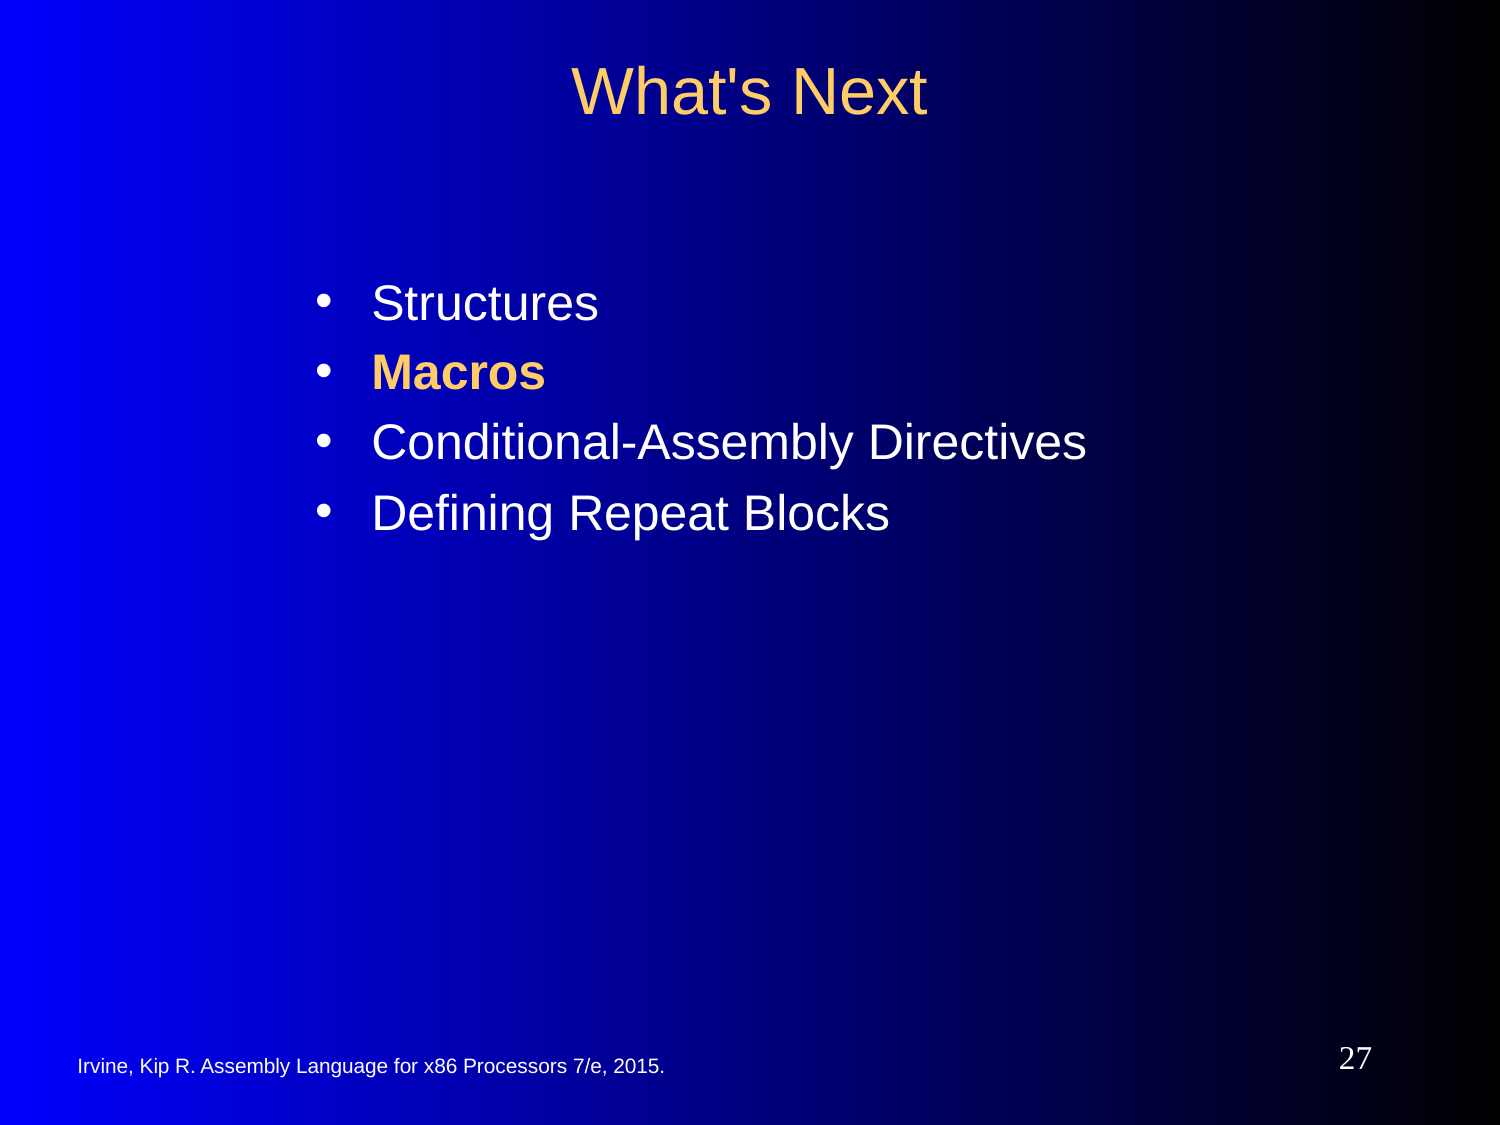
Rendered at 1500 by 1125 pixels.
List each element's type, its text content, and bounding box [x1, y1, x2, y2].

title What's Next [112, 37, 1388, 138]
list Structures Macros Conditional-Assembly Directives Defining Repeat Blocks [300, 262, 1175, 675]
slide_number ‹#› [1224, 1025, 1388, 1088]
footer Irvine, Kip R. Assembly Language for x86 Processors 7/e, 2015. [62, 1040, 775, 1091]
